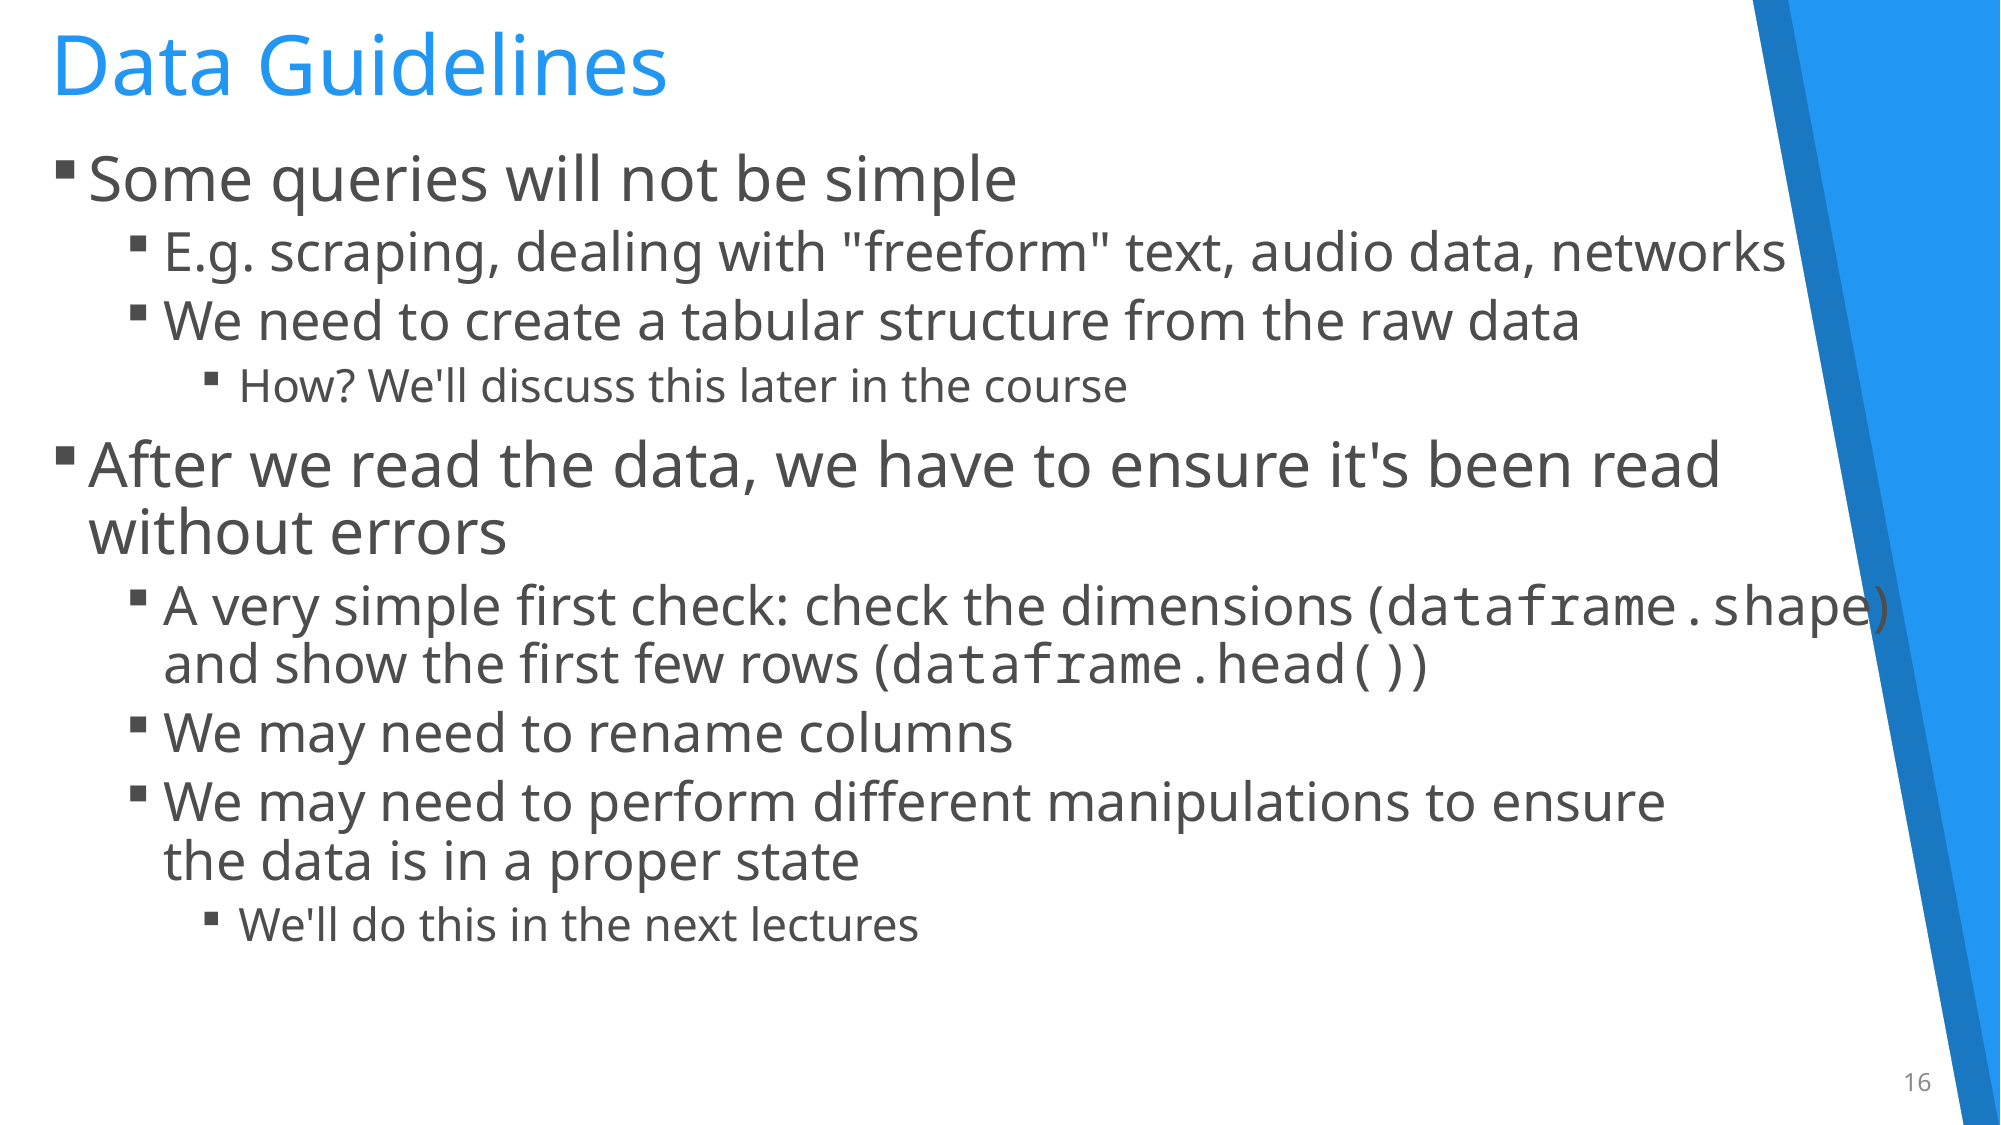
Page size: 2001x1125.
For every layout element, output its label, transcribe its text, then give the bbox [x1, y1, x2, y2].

list Some queries will not be simple E.g. scraping, dealing with "freeform" text, audio data, networks We need to create a tabular structure from the raw data How? We'll discuss this later in the course After we read the data, we have to ensure it's been read without errors A very simple first check: check the dimensions (dataframe.shape) and show the first few rows (dataframe.head()) We may need to rename columns We may need to perform different manipulations to ensure the data is in a proper state We'll do this in the next lectures [35, 139, 1959, 1103]
title Data Guidelines [35, 0, 1959, 137]
slide_number 16 [1877, 1053, 1947, 1114]
